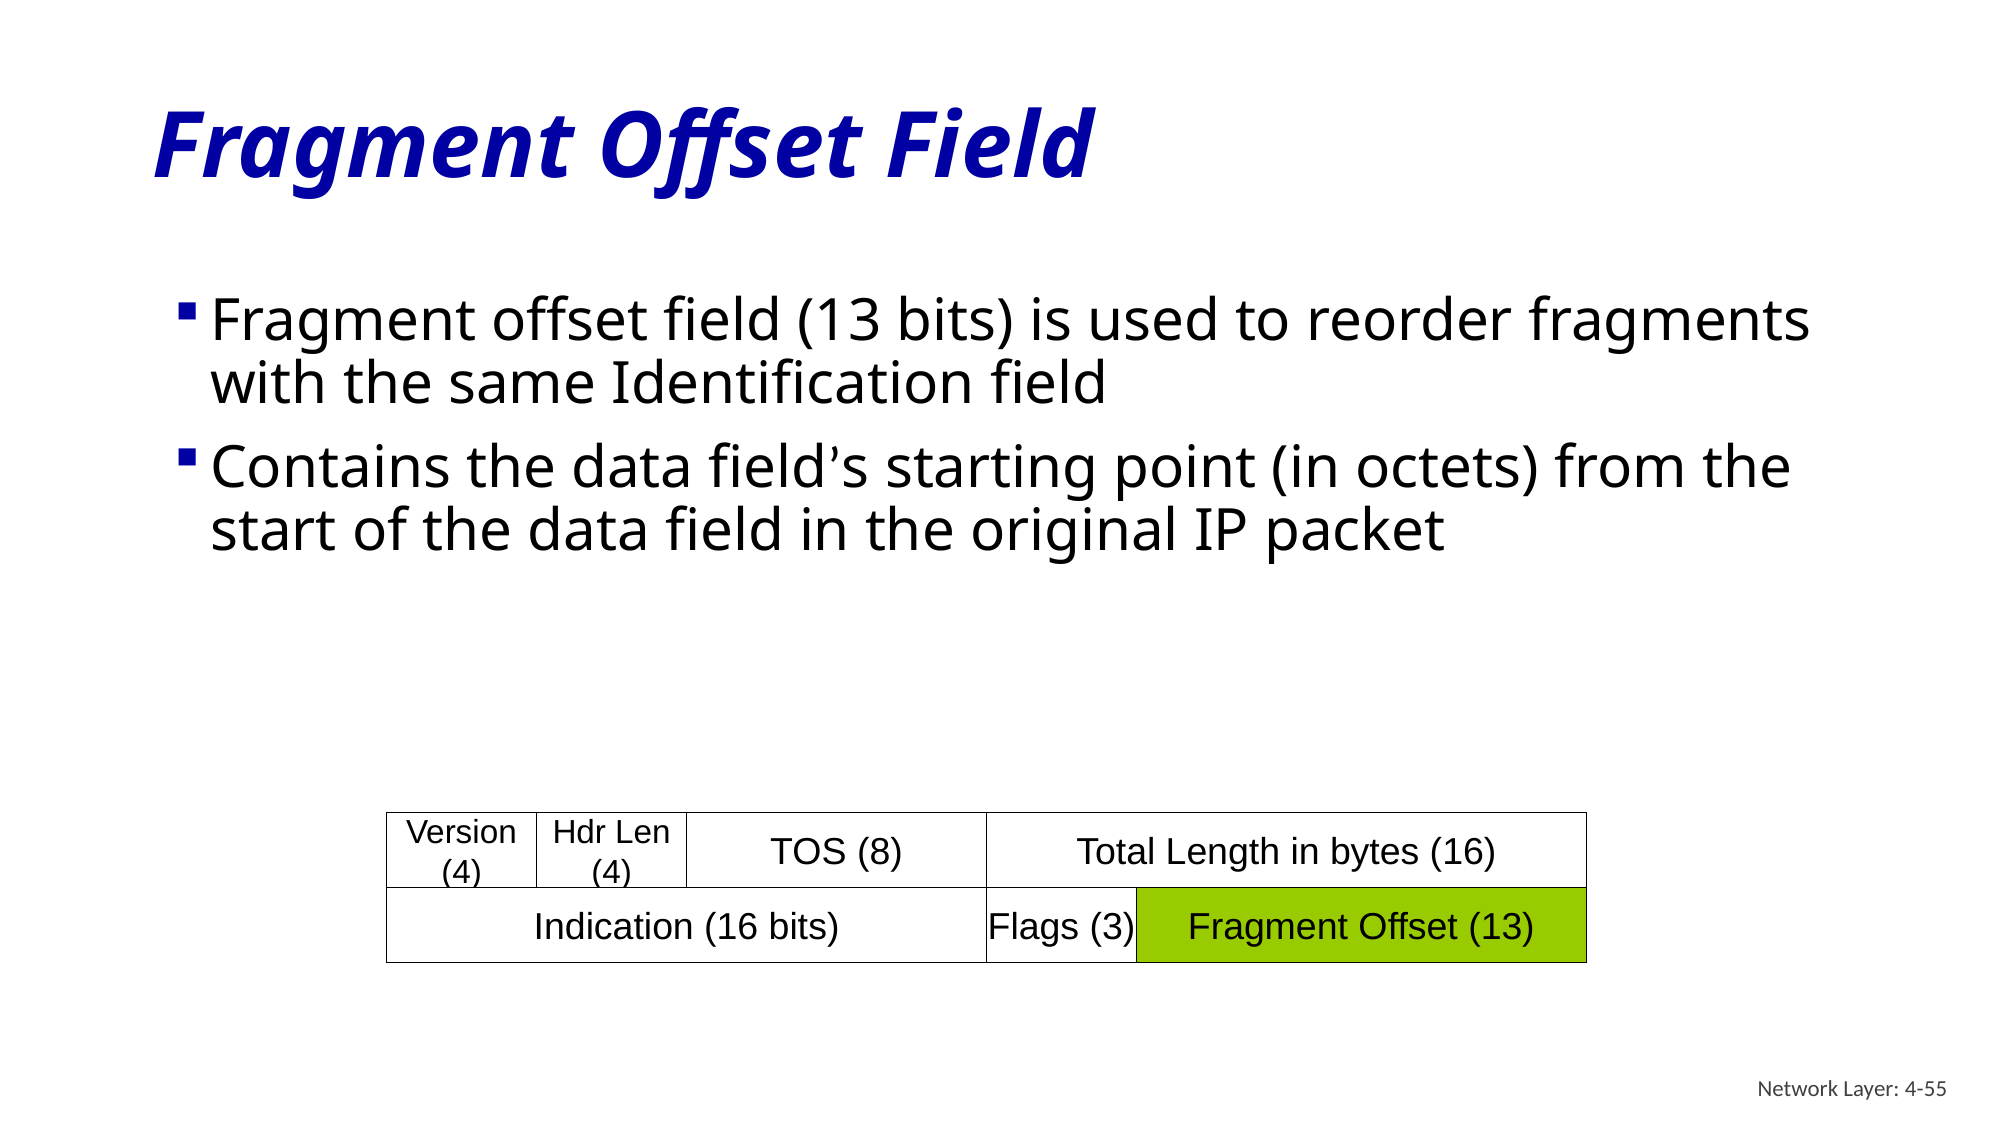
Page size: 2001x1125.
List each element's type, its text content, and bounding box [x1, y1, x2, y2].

text_box Total Length in bytes (16) [987, 812, 1587, 887]
text_box Indication (16 bits) [386, 887, 986, 963]
list Fragment offset field (13 bits) is used to reorder fragments with the same Identification field Contains the data field’s starting point (in octets) from the start of the data field in the original IP packet [137, 282, 1863, 997]
text_box Fragment Offset (13) [1136, 887, 1587, 963]
text_box Hdr Len (4) [536, 812, 686, 887]
slide_number Network Layer: 4-55 [1512, 1056, 1963, 1117]
text_box TOS (8) [686, 812, 987, 887]
title Fragment Offset Field [137, 74, 1863, 221]
text_box Version (4) [386, 812, 536, 887]
text_box Flags (3) [986, 887, 1136, 963]
